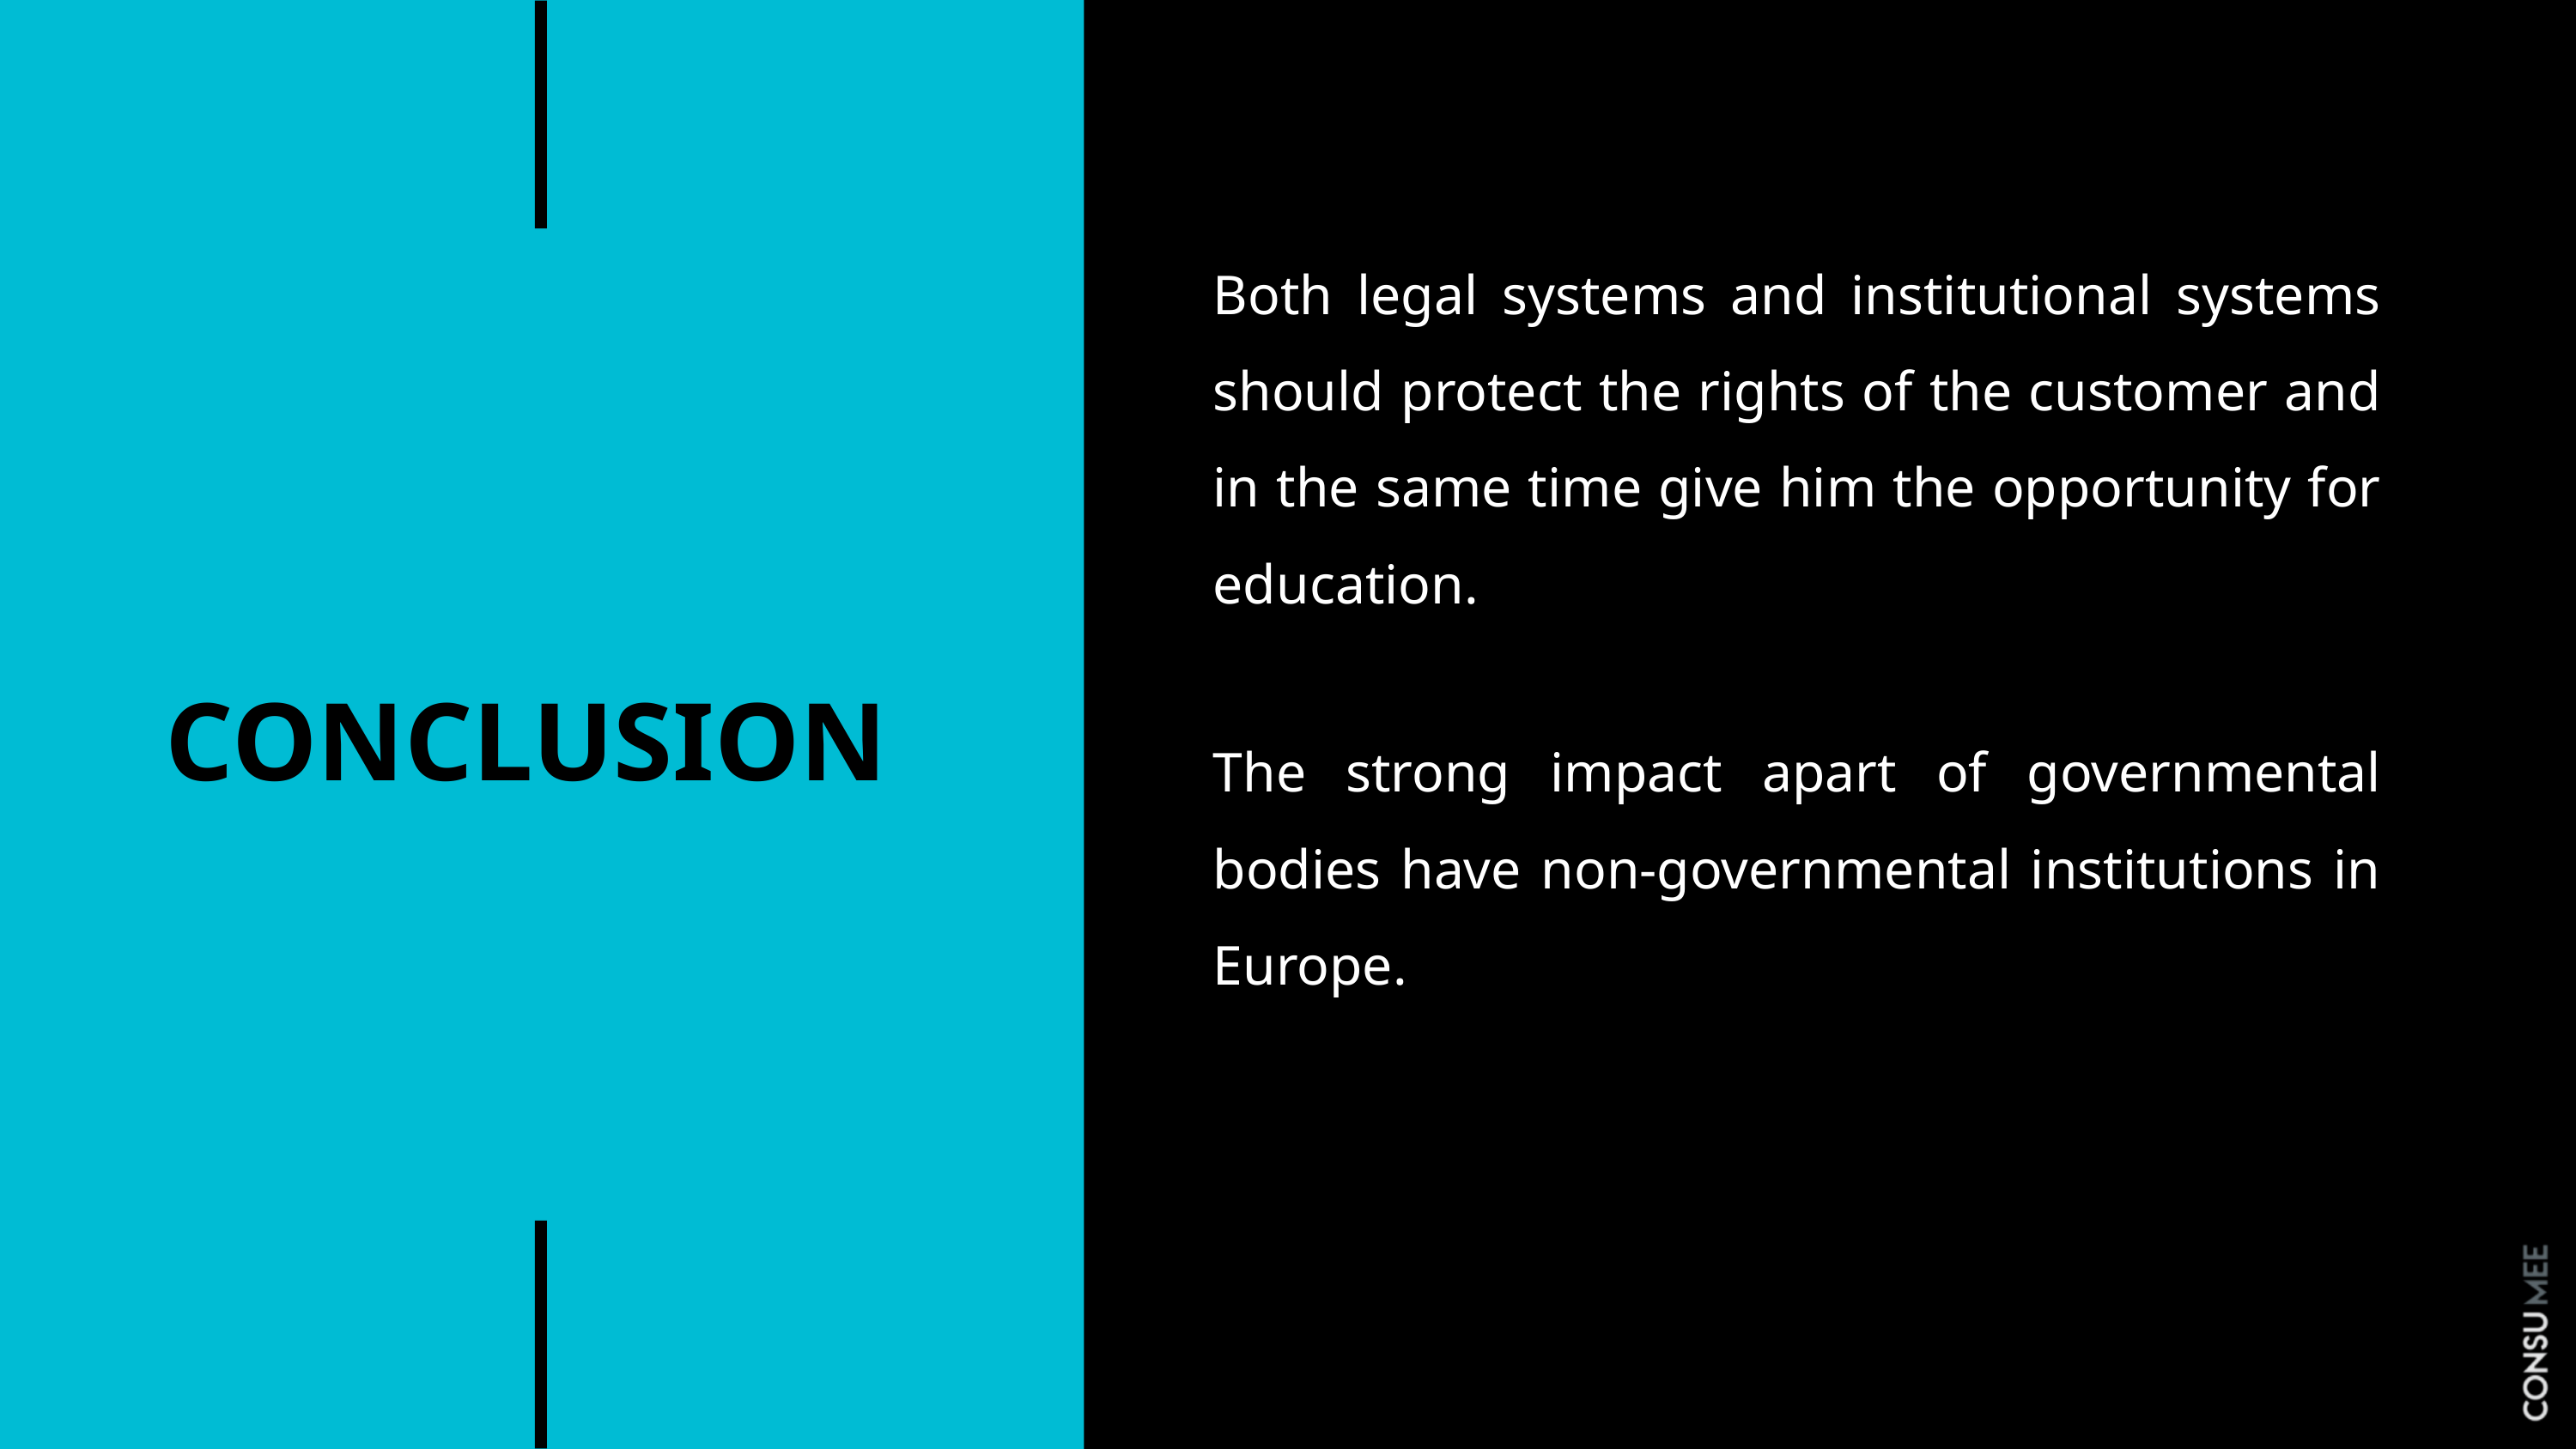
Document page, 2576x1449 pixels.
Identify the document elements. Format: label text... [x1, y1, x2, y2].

text_box CONCLUSION [21, 552, 1061, 889]
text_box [1212, 227, 2383, 1075]
picture [2409, 1196, 2576, 1448]
text_box [534, 1220, 547, 1449]
text_box [534, 0, 547, 229]
text_box [1084, 0, 2576, 1449]
